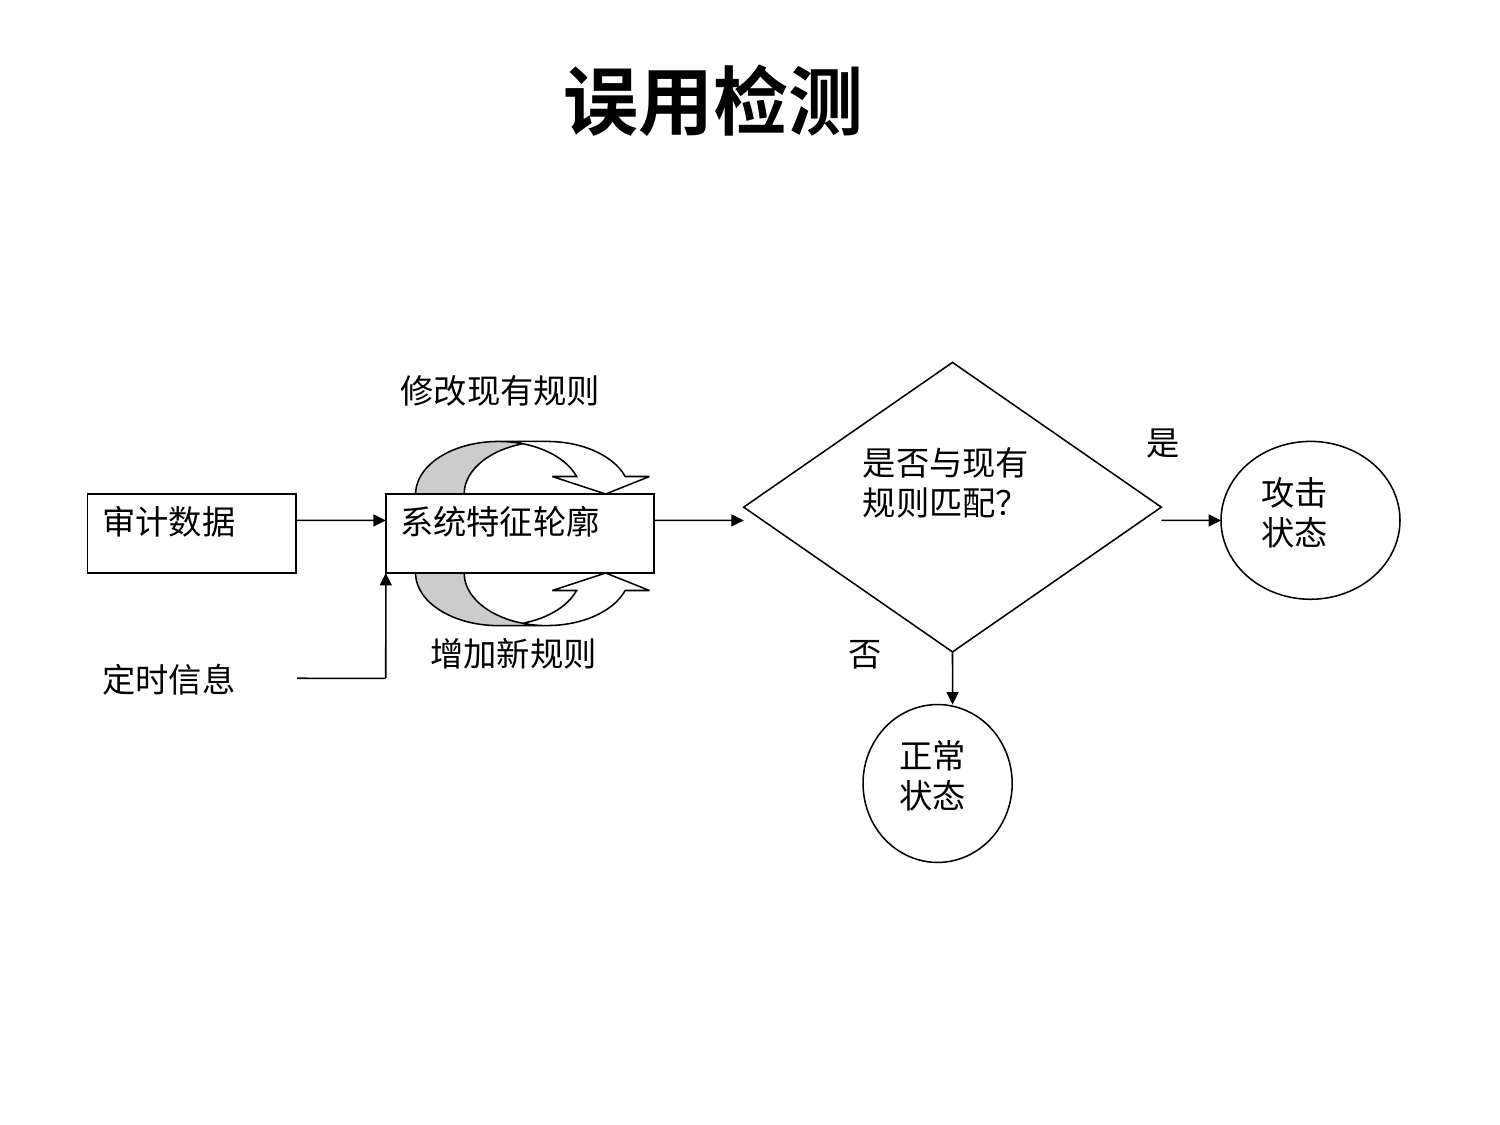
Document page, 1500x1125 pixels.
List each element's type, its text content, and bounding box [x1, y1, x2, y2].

title 误用检测 [187, 35, 1241, 164]
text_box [87, 362, 1401, 863]
